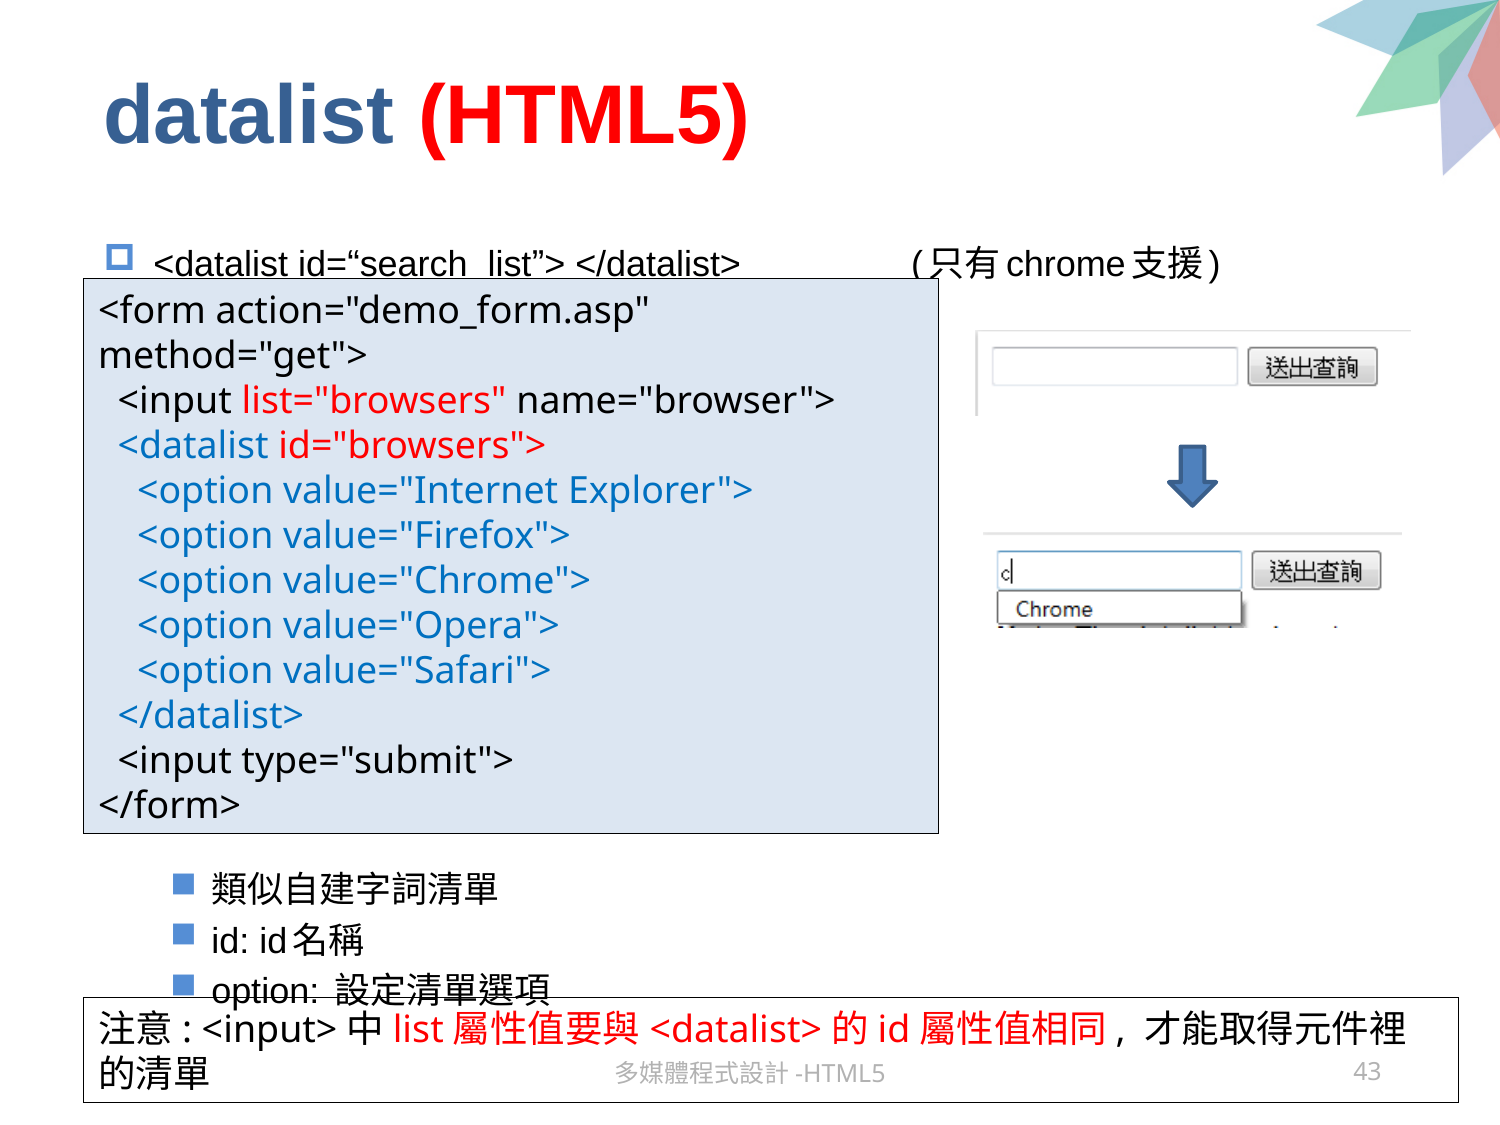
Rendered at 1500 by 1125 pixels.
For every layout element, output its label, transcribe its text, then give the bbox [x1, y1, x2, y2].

text_box <form action="demo_form.asp" method="get"> <input list="browsers" name="browser"> <datalist id="browsers"> <option value="Internet Explorer"> <option value="Firefox"> <option value="Chrome"> <option value="Opera"> <option value="Safari"> </datalist> <input type="submit"> </form> [83, 278, 939, 834]
footer 多媒體程式設計-HTML5 [496, 1042, 1004, 1103]
text_box 注意: <input>中list屬性值要與<datalist>的id屬性值相同, 才能取得元件裡的清單 [83, 997, 1459, 1103]
title datalist (HTML5) [88, 7, 1397, 213]
slide_number 43 [1059, 1042, 1397, 1103]
picture [0, 0, 1500, 1125]
text_box [1167, 444, 1219, 508]
list <datalist id=“search_list”> </datalist> (只有chrome支援) 類似自建字詞清單 id: id名稱 option: 設定清單選項 [88, 231, 1397, 997]
